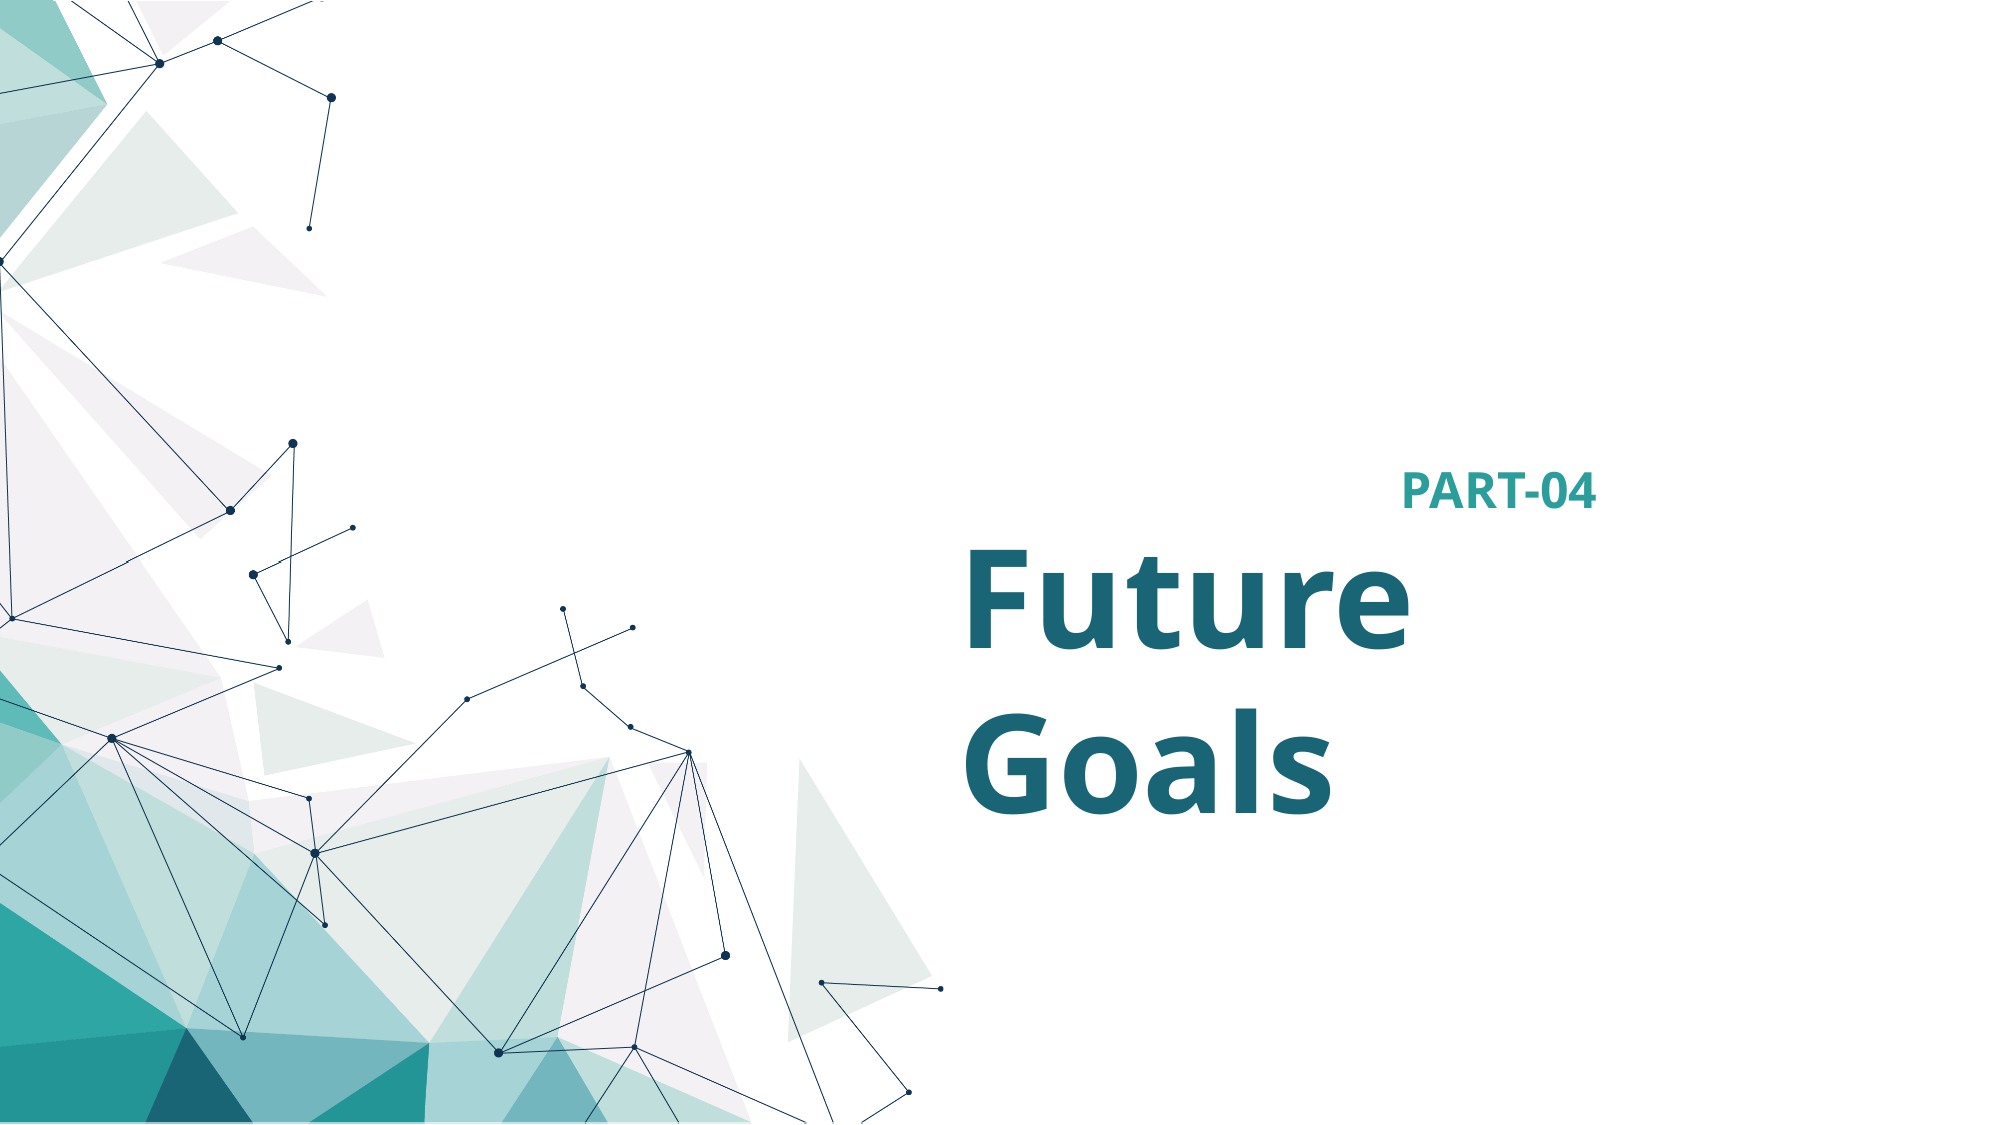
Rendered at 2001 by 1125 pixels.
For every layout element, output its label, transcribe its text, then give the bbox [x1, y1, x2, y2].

text_box PART-04 [1386, 450, 1819, 526]
text_box Future Goals [944, 504, 1829, 849]
picture [0, 0, 944, 1124]
